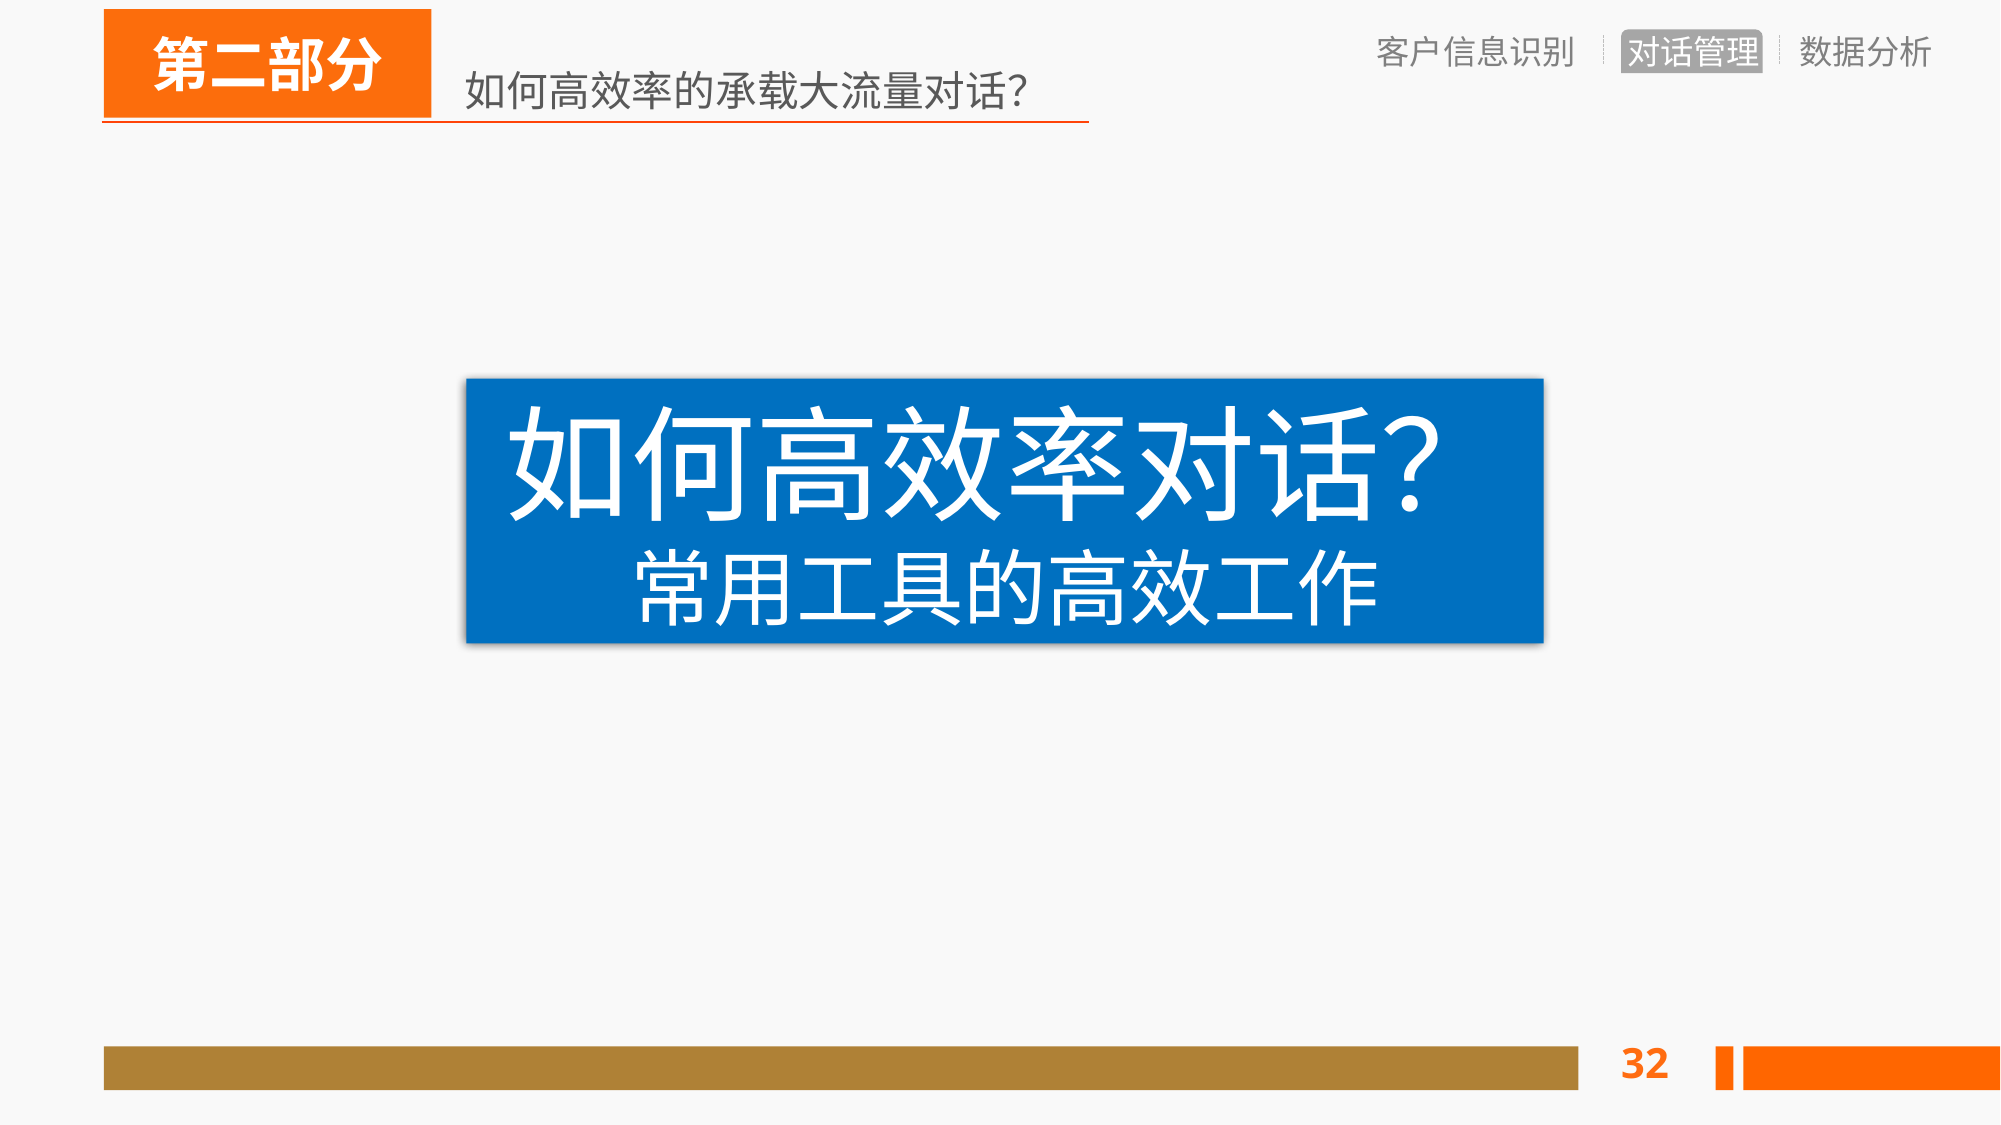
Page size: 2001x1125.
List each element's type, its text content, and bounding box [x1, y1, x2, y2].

text_box 如何高效率对话？ 常用工具的高效工作 [466, 378, 1544, 644]
text_box 如何高效率的承载大流量对话？ [450, 57, 1065, 123]
